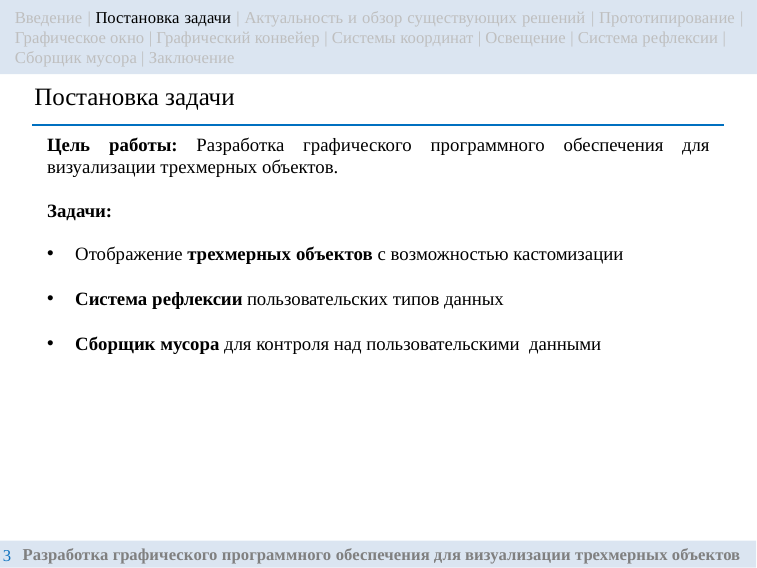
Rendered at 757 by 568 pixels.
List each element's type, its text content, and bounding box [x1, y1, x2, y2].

text_box Цель работы: Разработка графического программного обеспечения для визуализации трехмерных объектов. Задачи: Отображение трехмерных объектов с возможностью кастомизации Система рефлексии пользовательских типов данных Сборщик мусора для контроля над пользовательскими данными [32, 132, 724, 362]
text_box Введение | Постановка задачи | Актуальность и обзор существующих решений | Прототипирование | Графическое окно | Графический конвейер | Системы координат | Освещение | Система рефлексии | Сборщик мусора | Заключение [0, 0, 757, 75]
title Постановка задачи [32, 78, 316, 124]
text_box Разработка графического программного обеспечения для визуализации трехмерных объектов [0, 538, 757, 568]
